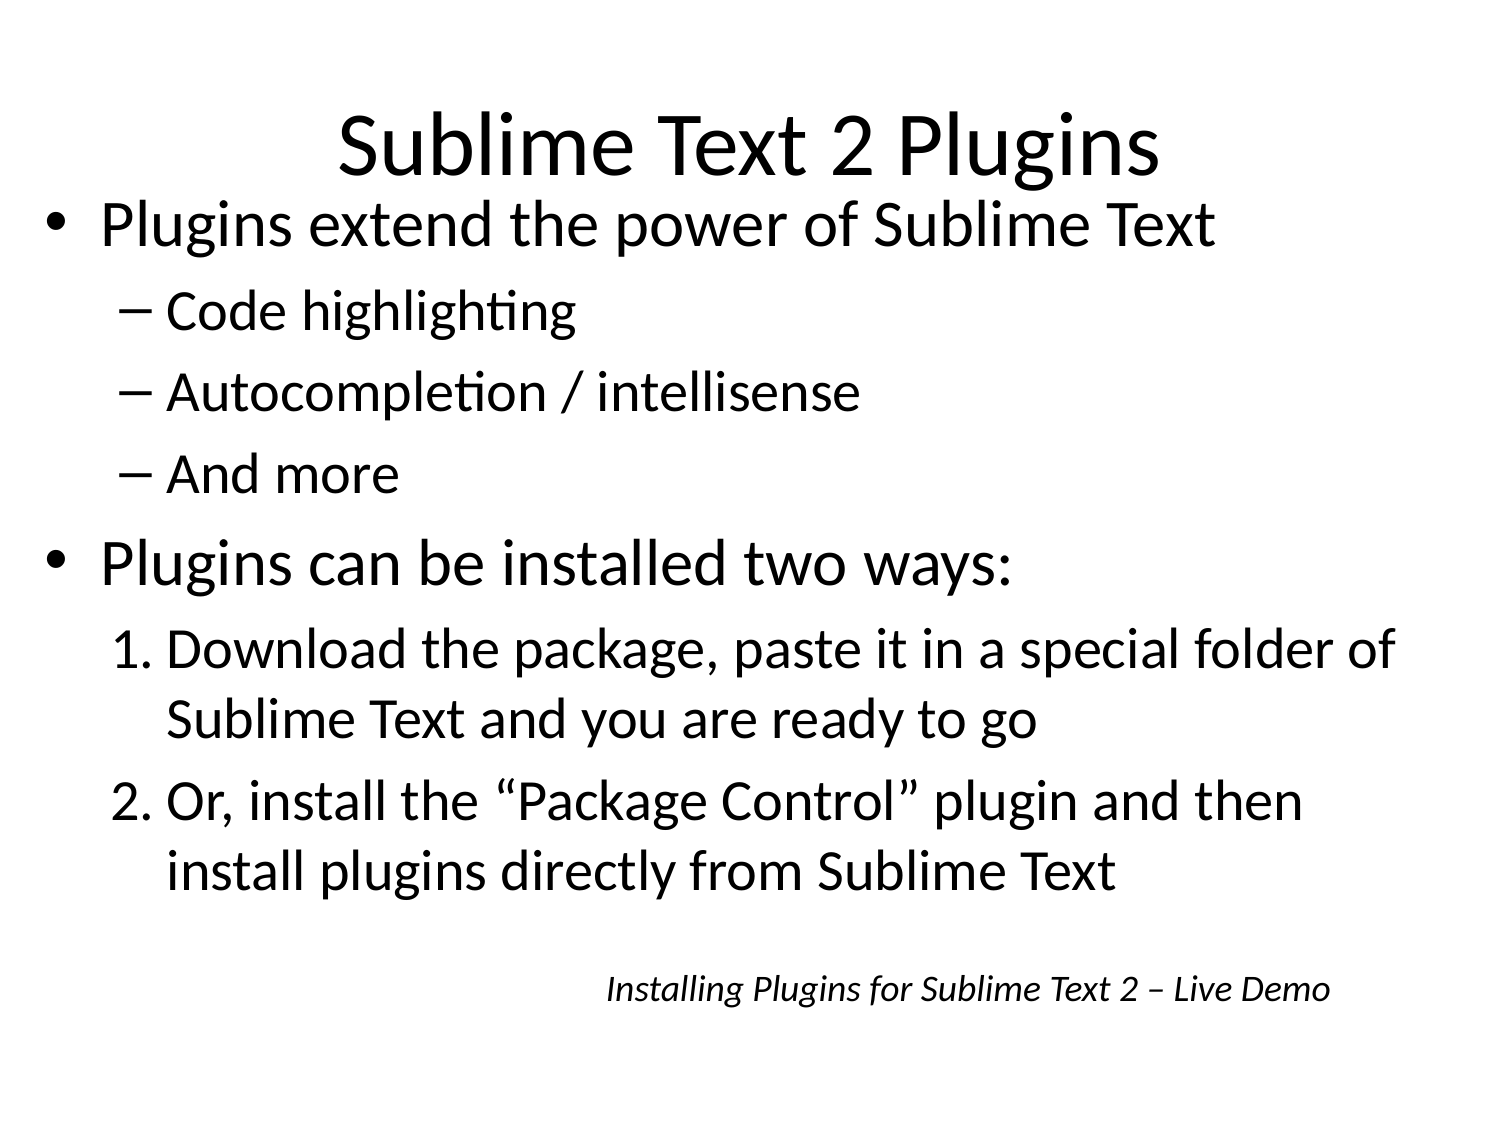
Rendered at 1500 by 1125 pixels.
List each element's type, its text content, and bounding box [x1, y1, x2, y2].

list Plugins extend the power of Sublime Text Code highlighting Autocompletion / intellisense And more Plugins can be installed two ways: Download the package, paste it in a special folder of Sublime Text and you are ready to go Or, install the “Package Control” plugin and then install plugins directly from Sublime Text [29, 172, 1455, 945]
text_box Installing Plugins for Sublime Text 2 – Live Demo [584, 952, 1353, 1021]
title Sublime Text 2 Plugins [75, 45, 1425, 172]
